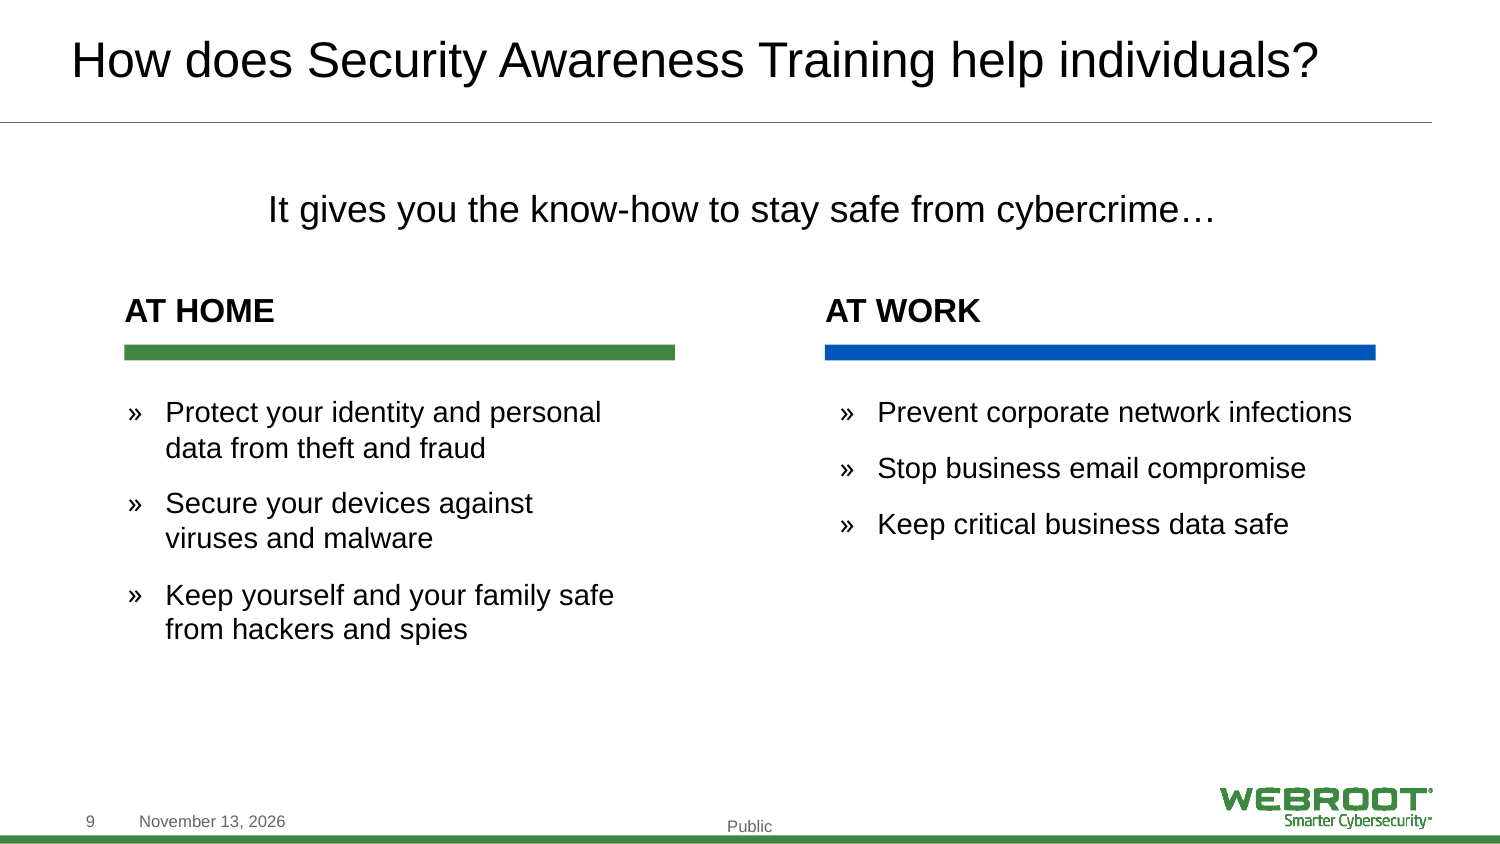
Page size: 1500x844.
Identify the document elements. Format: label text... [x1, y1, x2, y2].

text_box Protect your identity and personal data from theft and fraud Secure your devices against viruses and malware Keep yourself and your family safe from hackers and spies [113, 386, 664, 681]
text_box Prevent corporate network infections Stop business email compromise Keep critical business data safe [824, 386, 1376, 673]
slide_number 9 [70, 803, 125, 844]
title How does Security Awareness Training help individuals? [70, 0, 1432, 123]
text_box [123, 344, 676, 362]
picture [1220, 787, 1433, 829]
text_box AT WORK [824, 282, 1376, 337]
text_box It gives you the know-how to stay safe from cybercrime… [0, 177, 1500, 238]
text_box AT HOME [124, 282, 675, 337]
footer Public [496, 803, 1004, 844]
text_box [824, 344, 1377, 362]
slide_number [125, 803, 455, 844]
